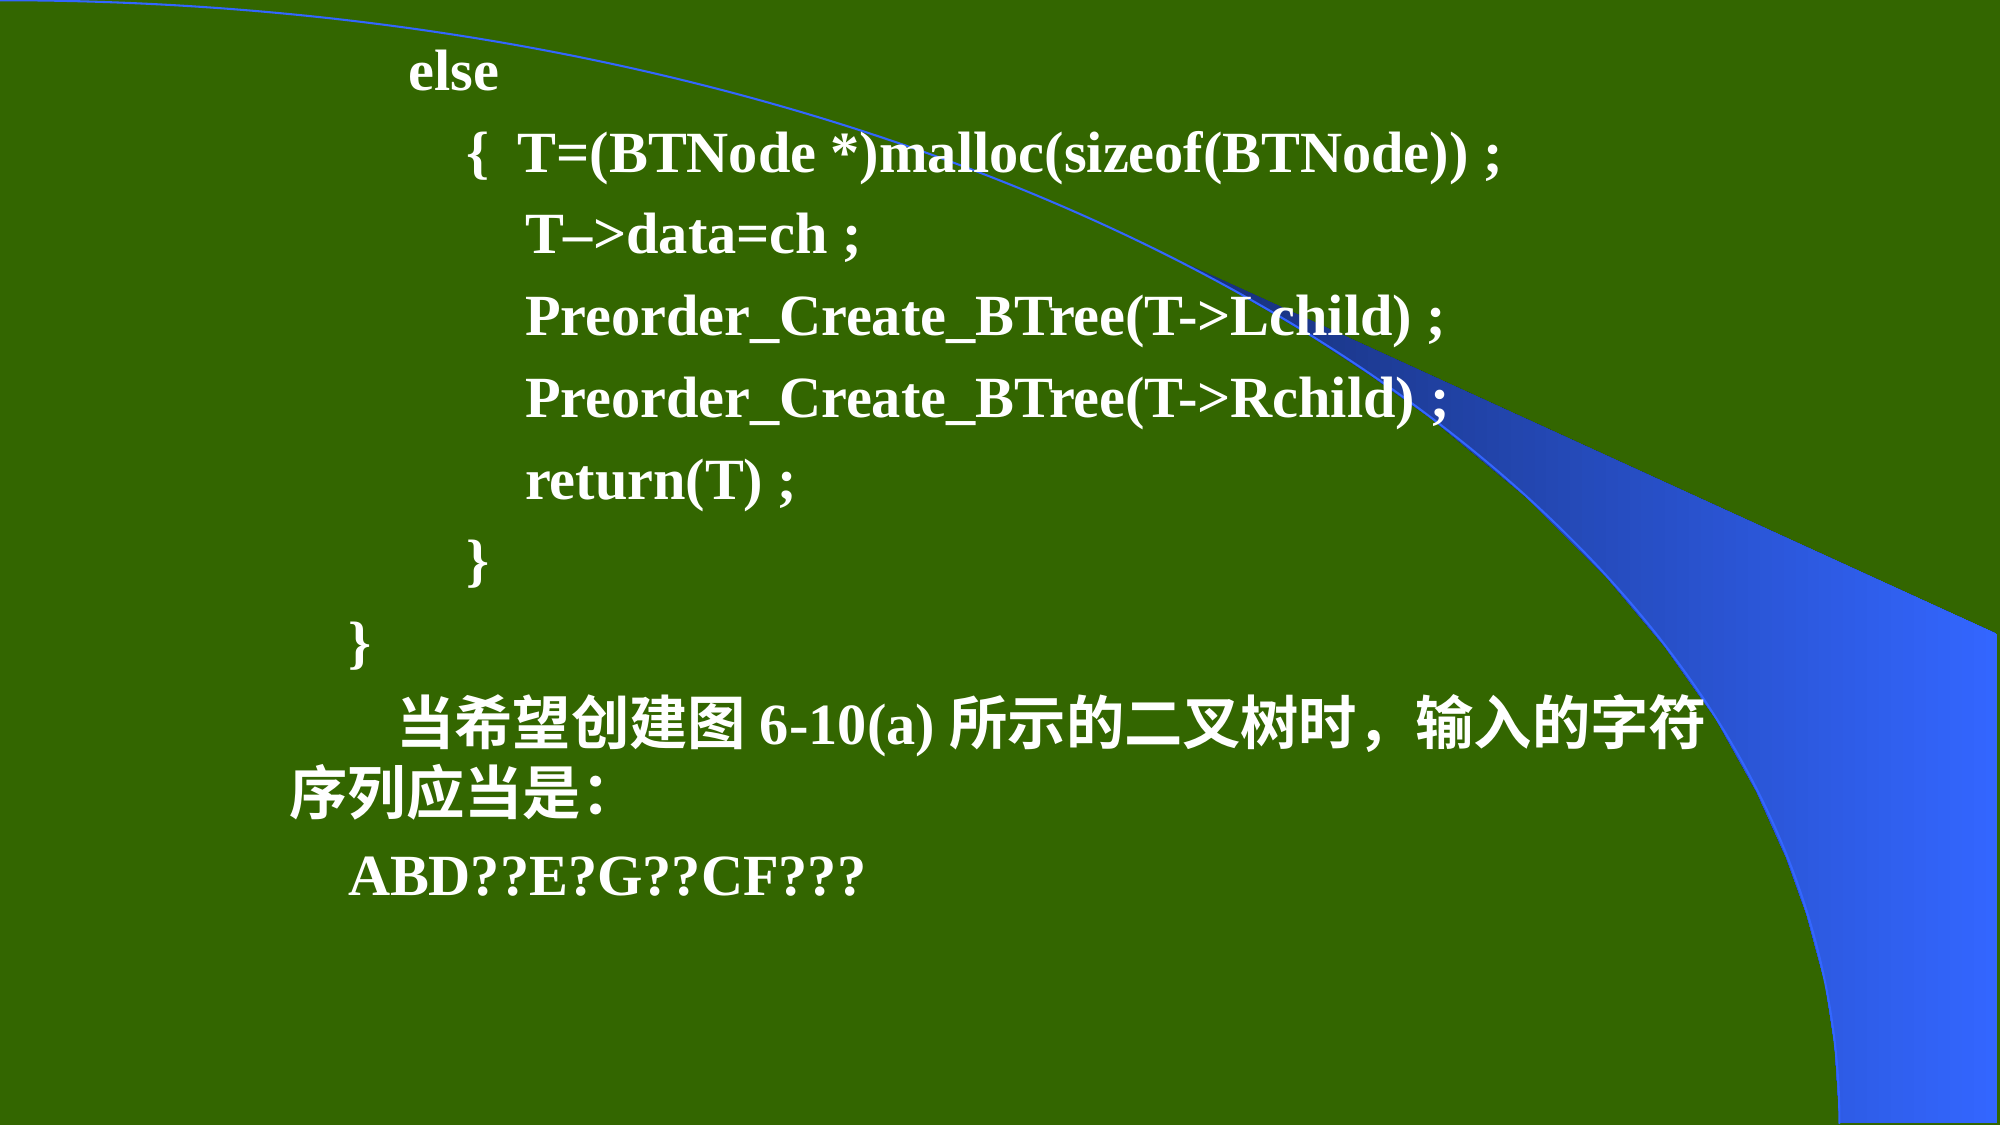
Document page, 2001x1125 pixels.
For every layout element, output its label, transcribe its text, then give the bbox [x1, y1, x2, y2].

text_box else { T=(BTNode *)malloc(sizeof(BTNode)) ; T–>data=ch ; Preorder_Create_BTree(T->Lchild) ; Preorder_Create_BTree(T->Rchild) ; return(T) ; } } 当希望创建图6-10(a)所示的二叉树时，输入的字符序列应当是： ABD??E?G??CF??? [275, 24, 1725, 915]
